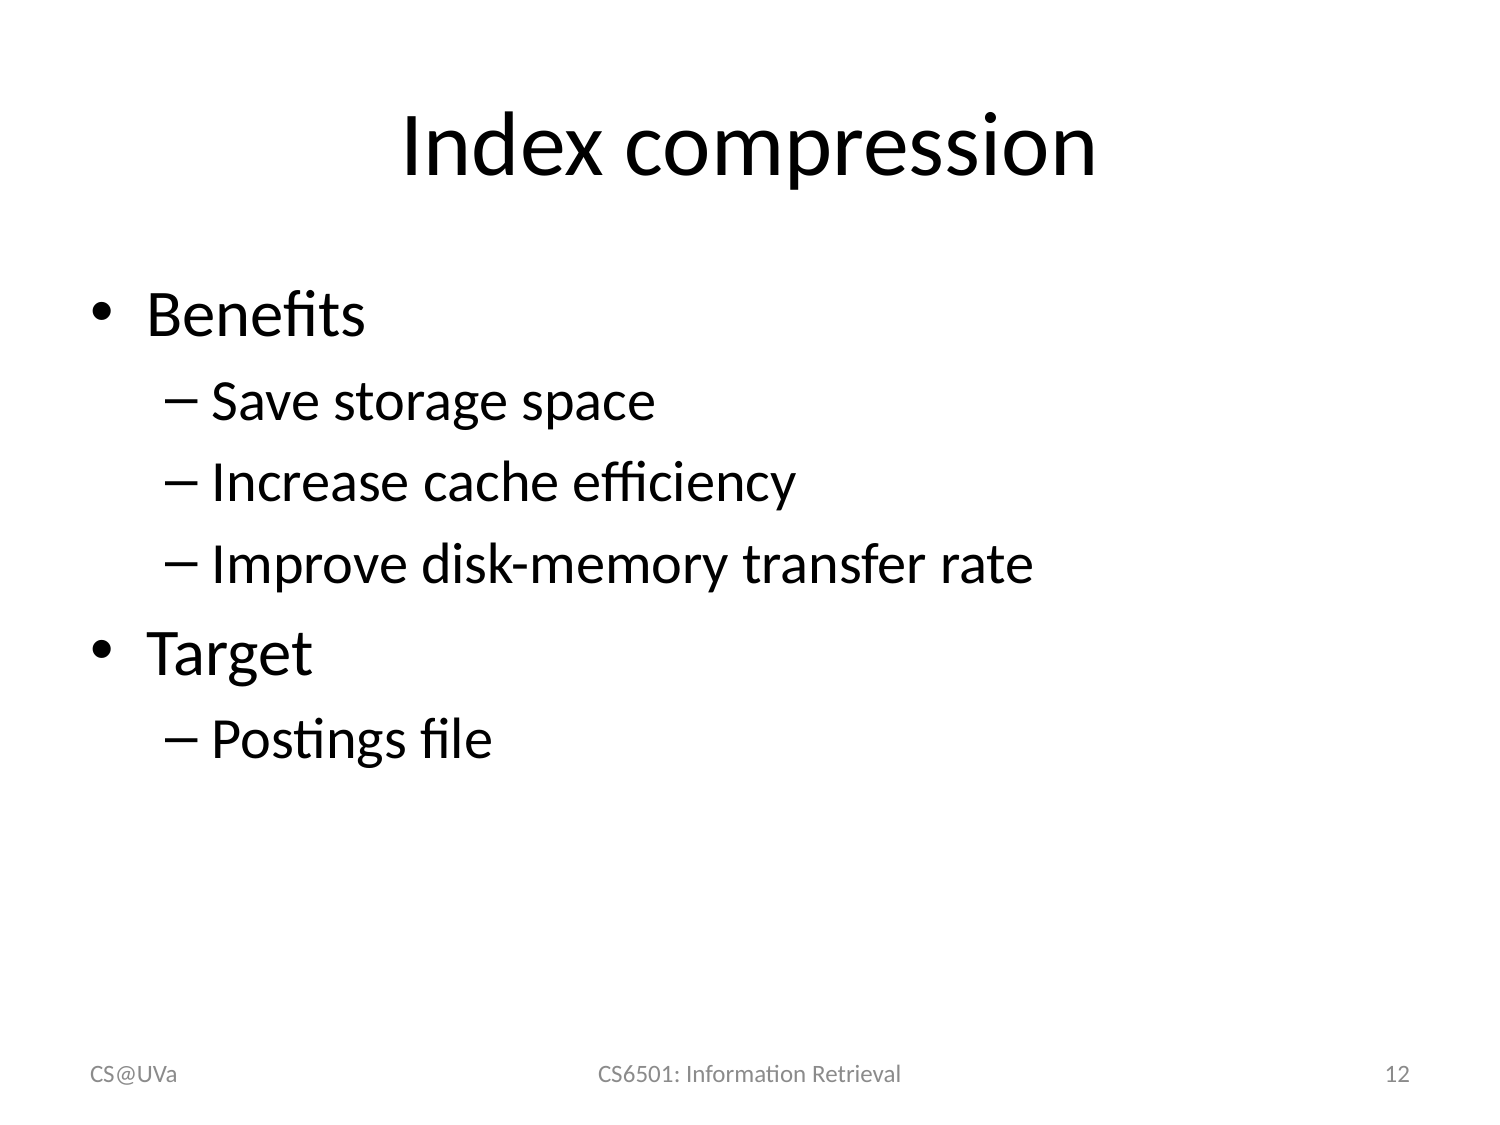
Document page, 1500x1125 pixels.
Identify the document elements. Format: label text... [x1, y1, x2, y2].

slide_number CS@UVa [75, 1042, 425, 1103]
footer CS6501: Information Retrieval [512, 1042, 988, 1103]
title Index compression [75, 45, 1425, 233]
list Benefits Save storage space Increase cache efficiency Improve disk-memory transfer rate Target Postings file [75, 262, 1425, 1005]
slide_number 12 [1074, 1042, 1425, 1103]
